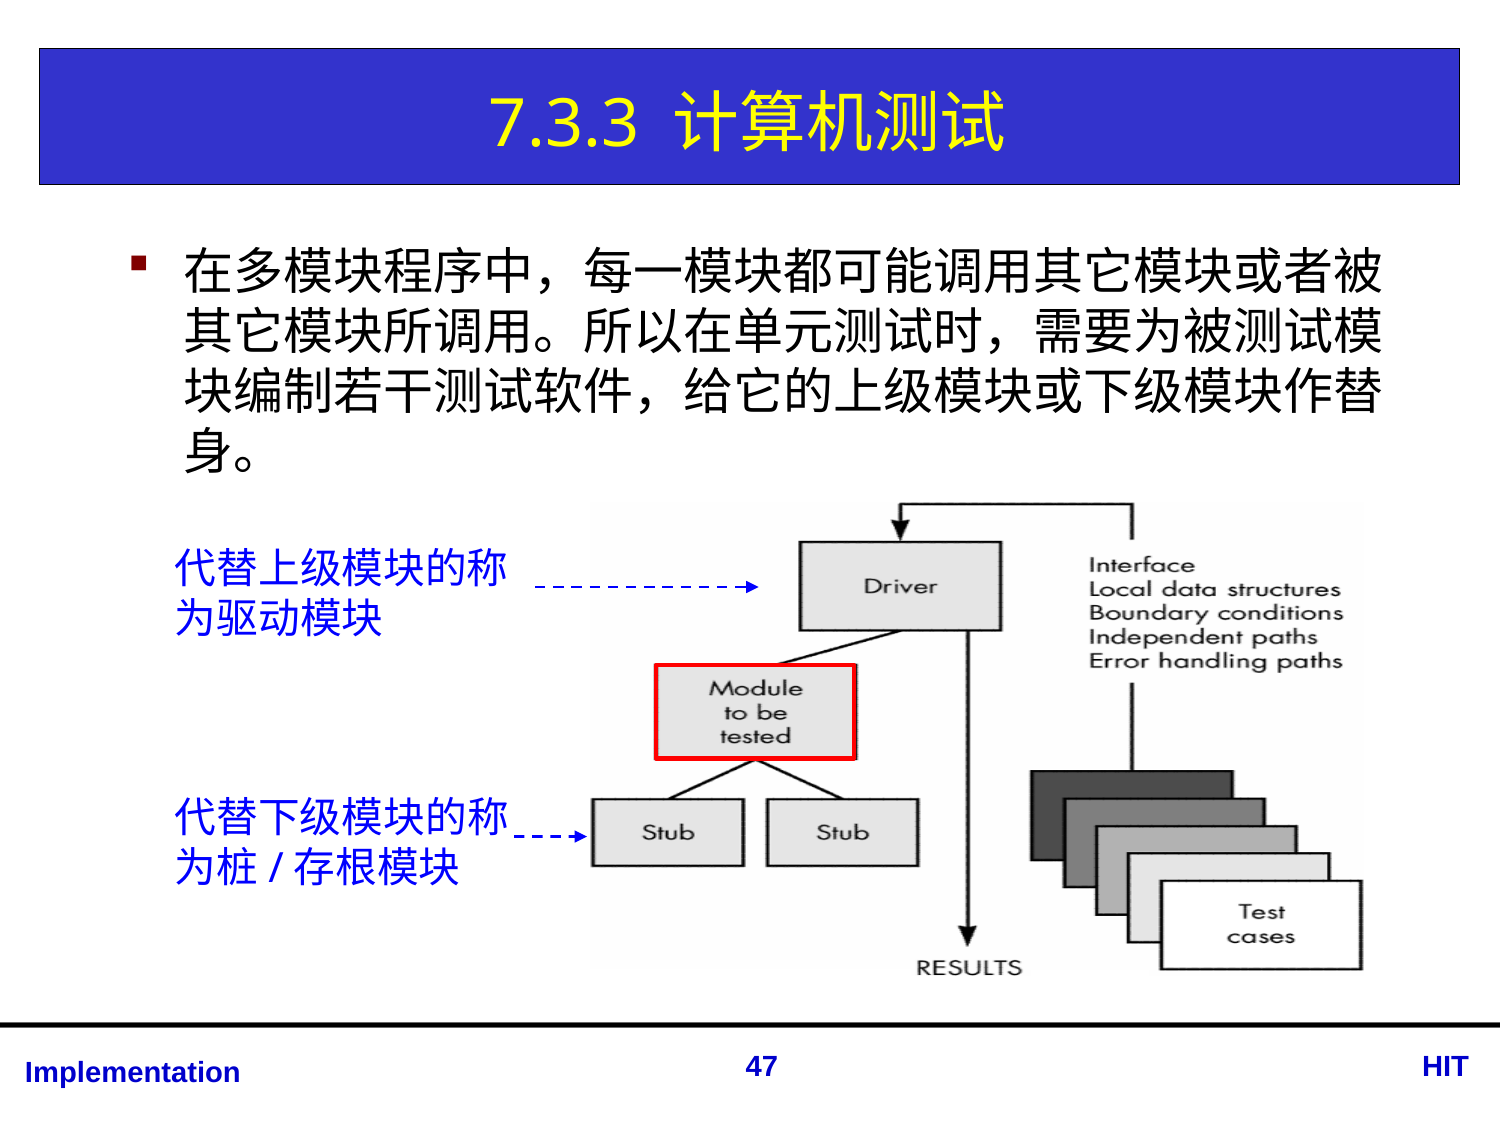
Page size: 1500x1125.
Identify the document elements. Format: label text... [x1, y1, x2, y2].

title 7.3.3 计算机测试 [38, 54, 1457, 185]
text_box 代替下级模块的称为桩/存根模块 [160, 783, 535, 899]
list 在多模块程序中，每一模块都可能调用其它模块或者被其它模块所调用。所以在单元测试时，需要为被测试模块编制若干测试软件，给它的上级模块或下级模块作替身。 [111, 231, 1412, 941]
text_box 代替上级模块的称为驱动模块 [160, 533, 535, 649]
picture [540, 478, 1445, 1016]
